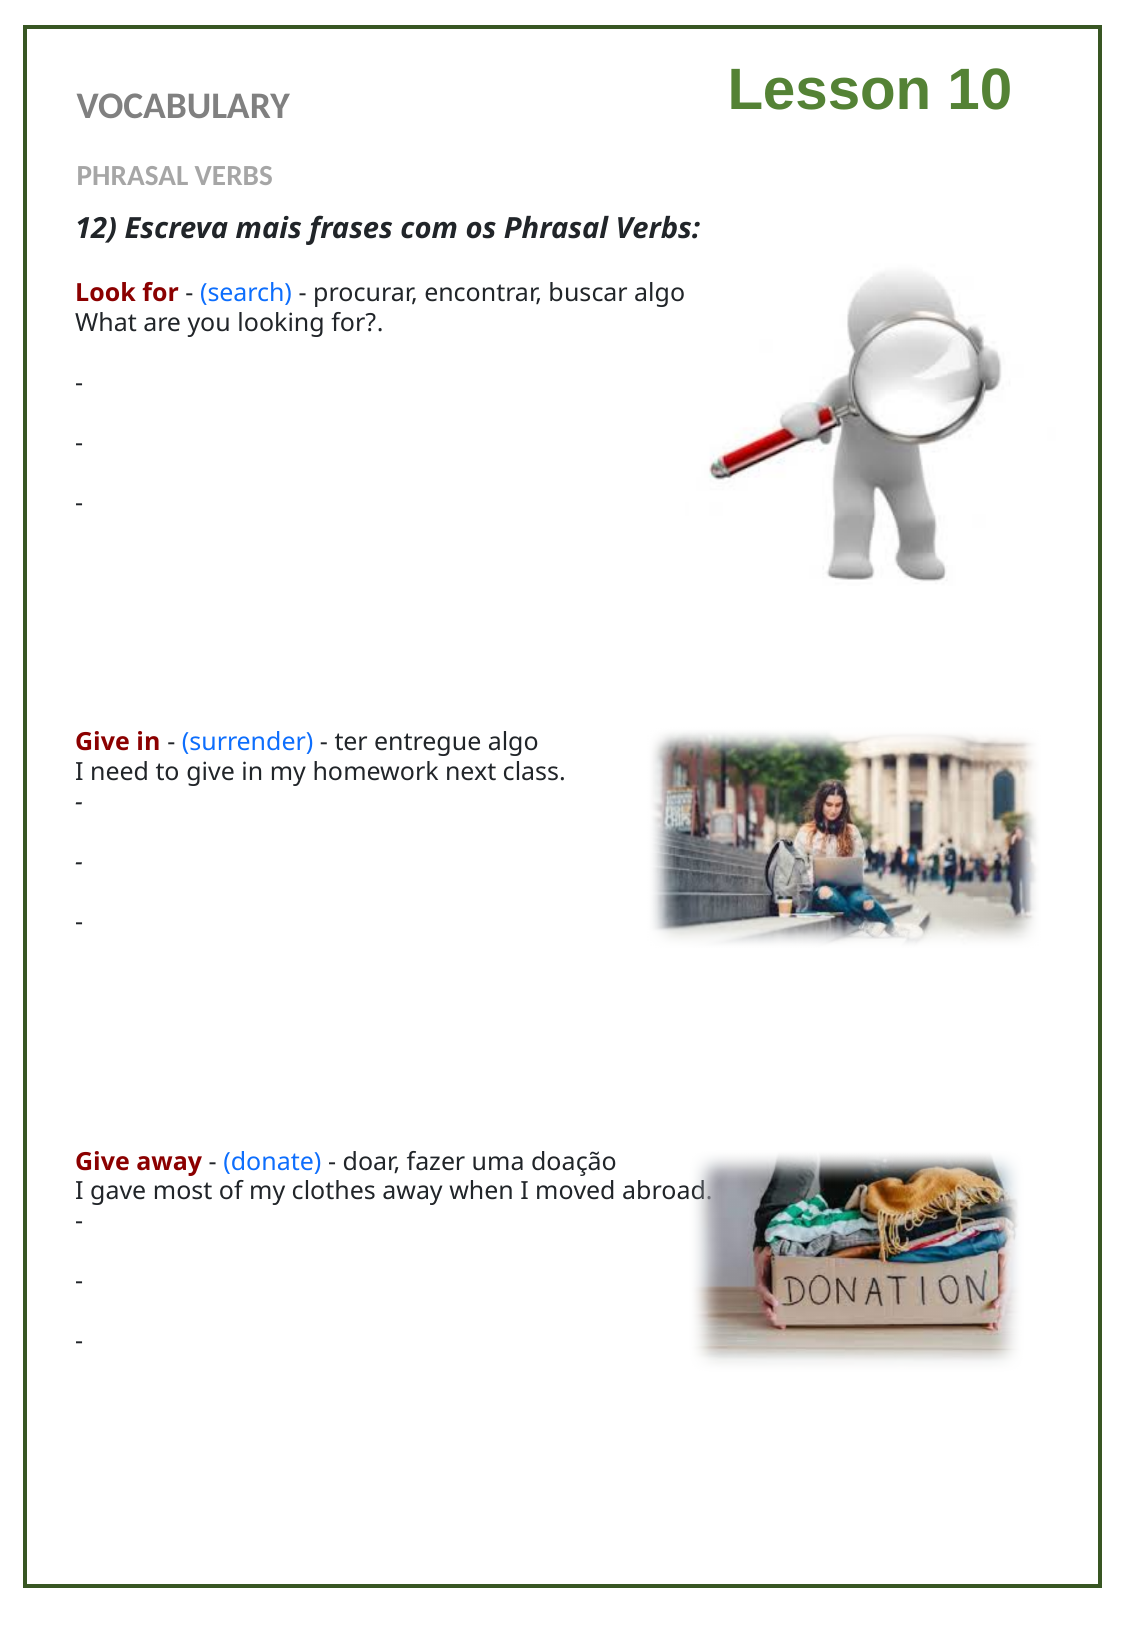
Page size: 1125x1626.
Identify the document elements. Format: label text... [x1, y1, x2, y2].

text_box [23, 25, 1102, 1588]
picture [688, 1148, 1025, 1373]
text_box 12) Escreva mais frases com os Phrasal Verbs: [60, 202, 1007, 252]
picture [646, 727, 1043, 950]
picture [684, 252, 1056, 586]
text_box Look for - (search) - procurar, encontrar, buscar algo What are you looking for?. - - - Give in - (surrender) - ter entregue algo I need to give in my homework next class. - - - Give away - (donate) - doar, fazer uma doação I gave most of my clothes away when I moved abroad. - - - [60, 269, 1007, 1362]
